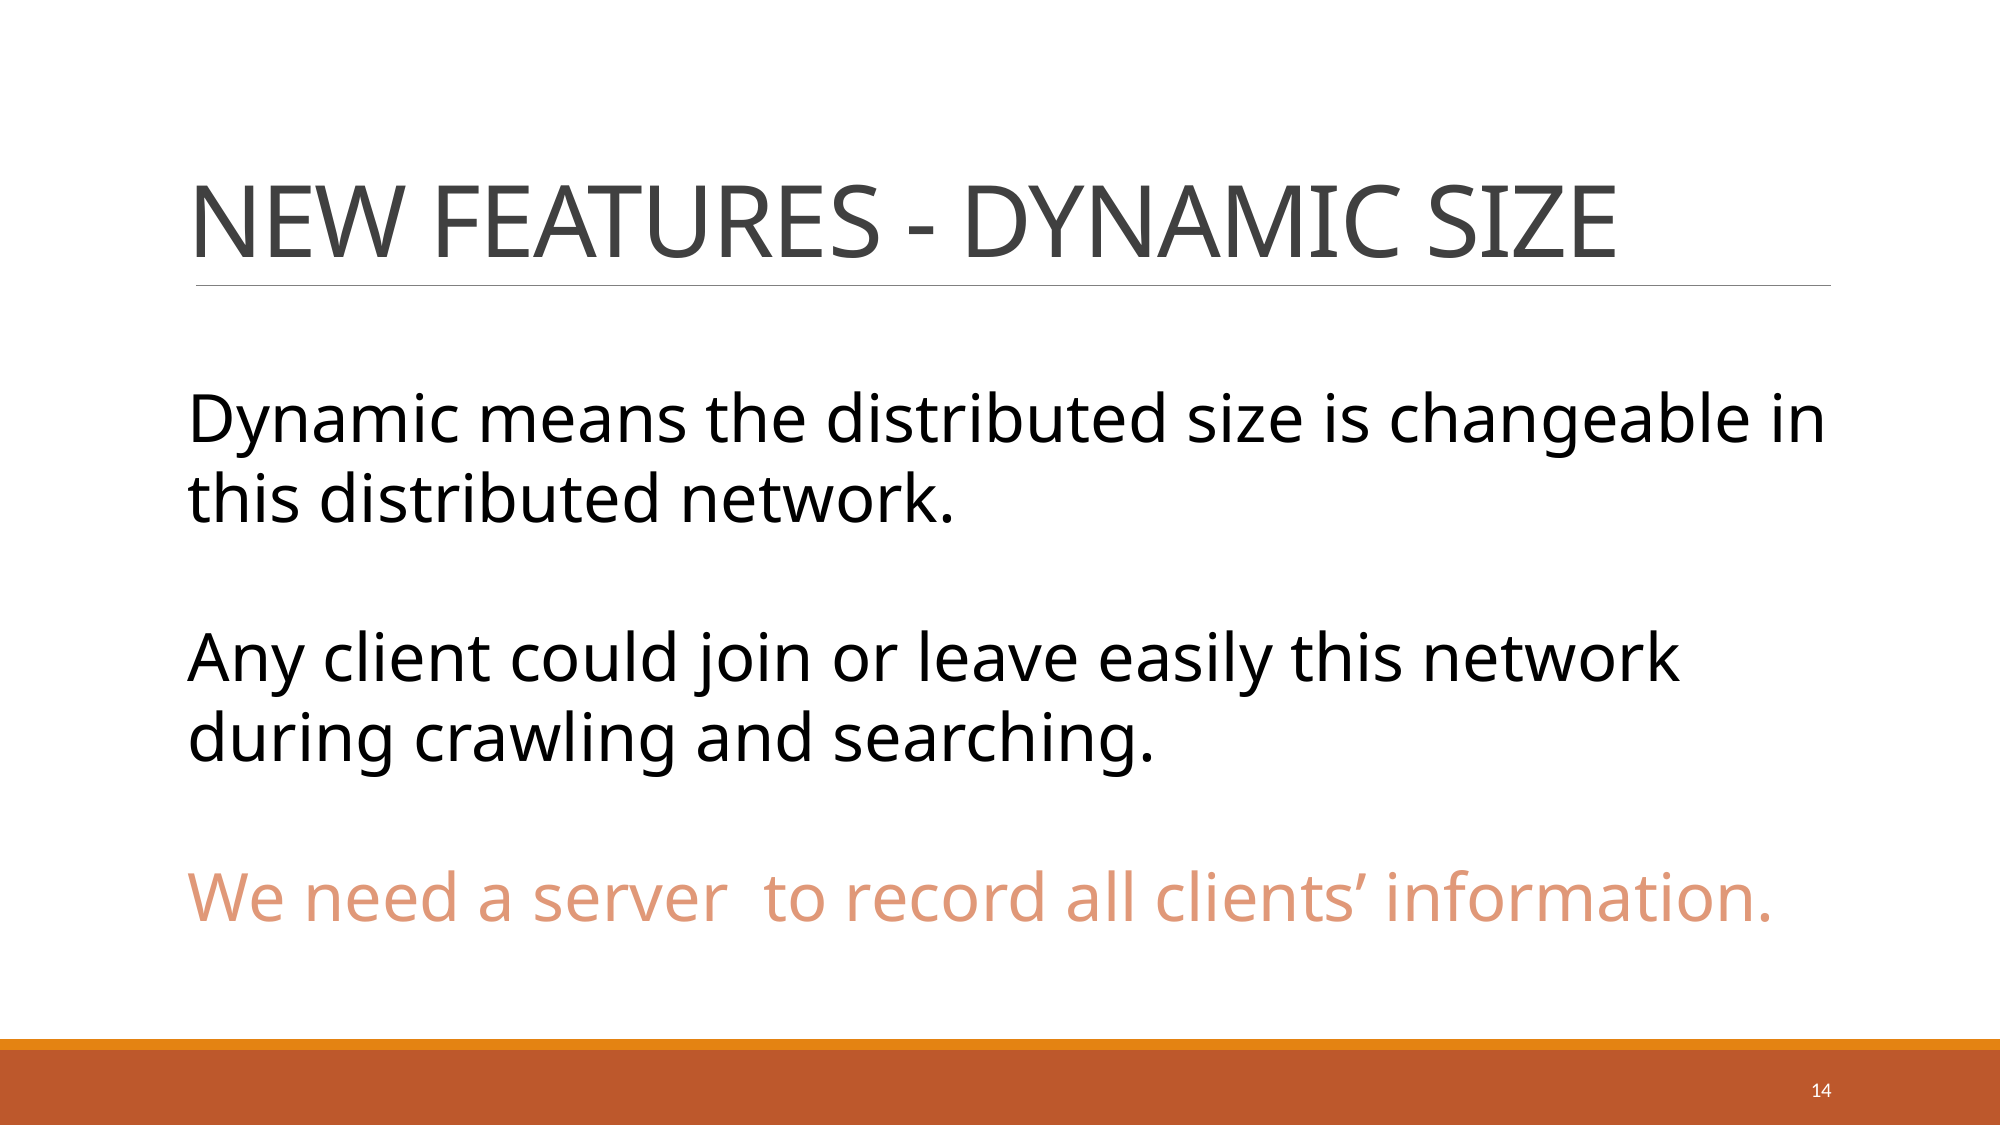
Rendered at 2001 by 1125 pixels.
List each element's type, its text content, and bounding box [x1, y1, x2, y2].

slide_number 14 [1799, 1070, 1840, 1110]
title NEW FEATURES - DYNAMIC SIZE [179, 46, 1831, 286]
text_box Dynamic means the distributed size is changeable in this distributed network. Any client could join or leave easily this network during crawling and searching. We need a server to record all clients’ information. [179, 368, 1875, 943]
